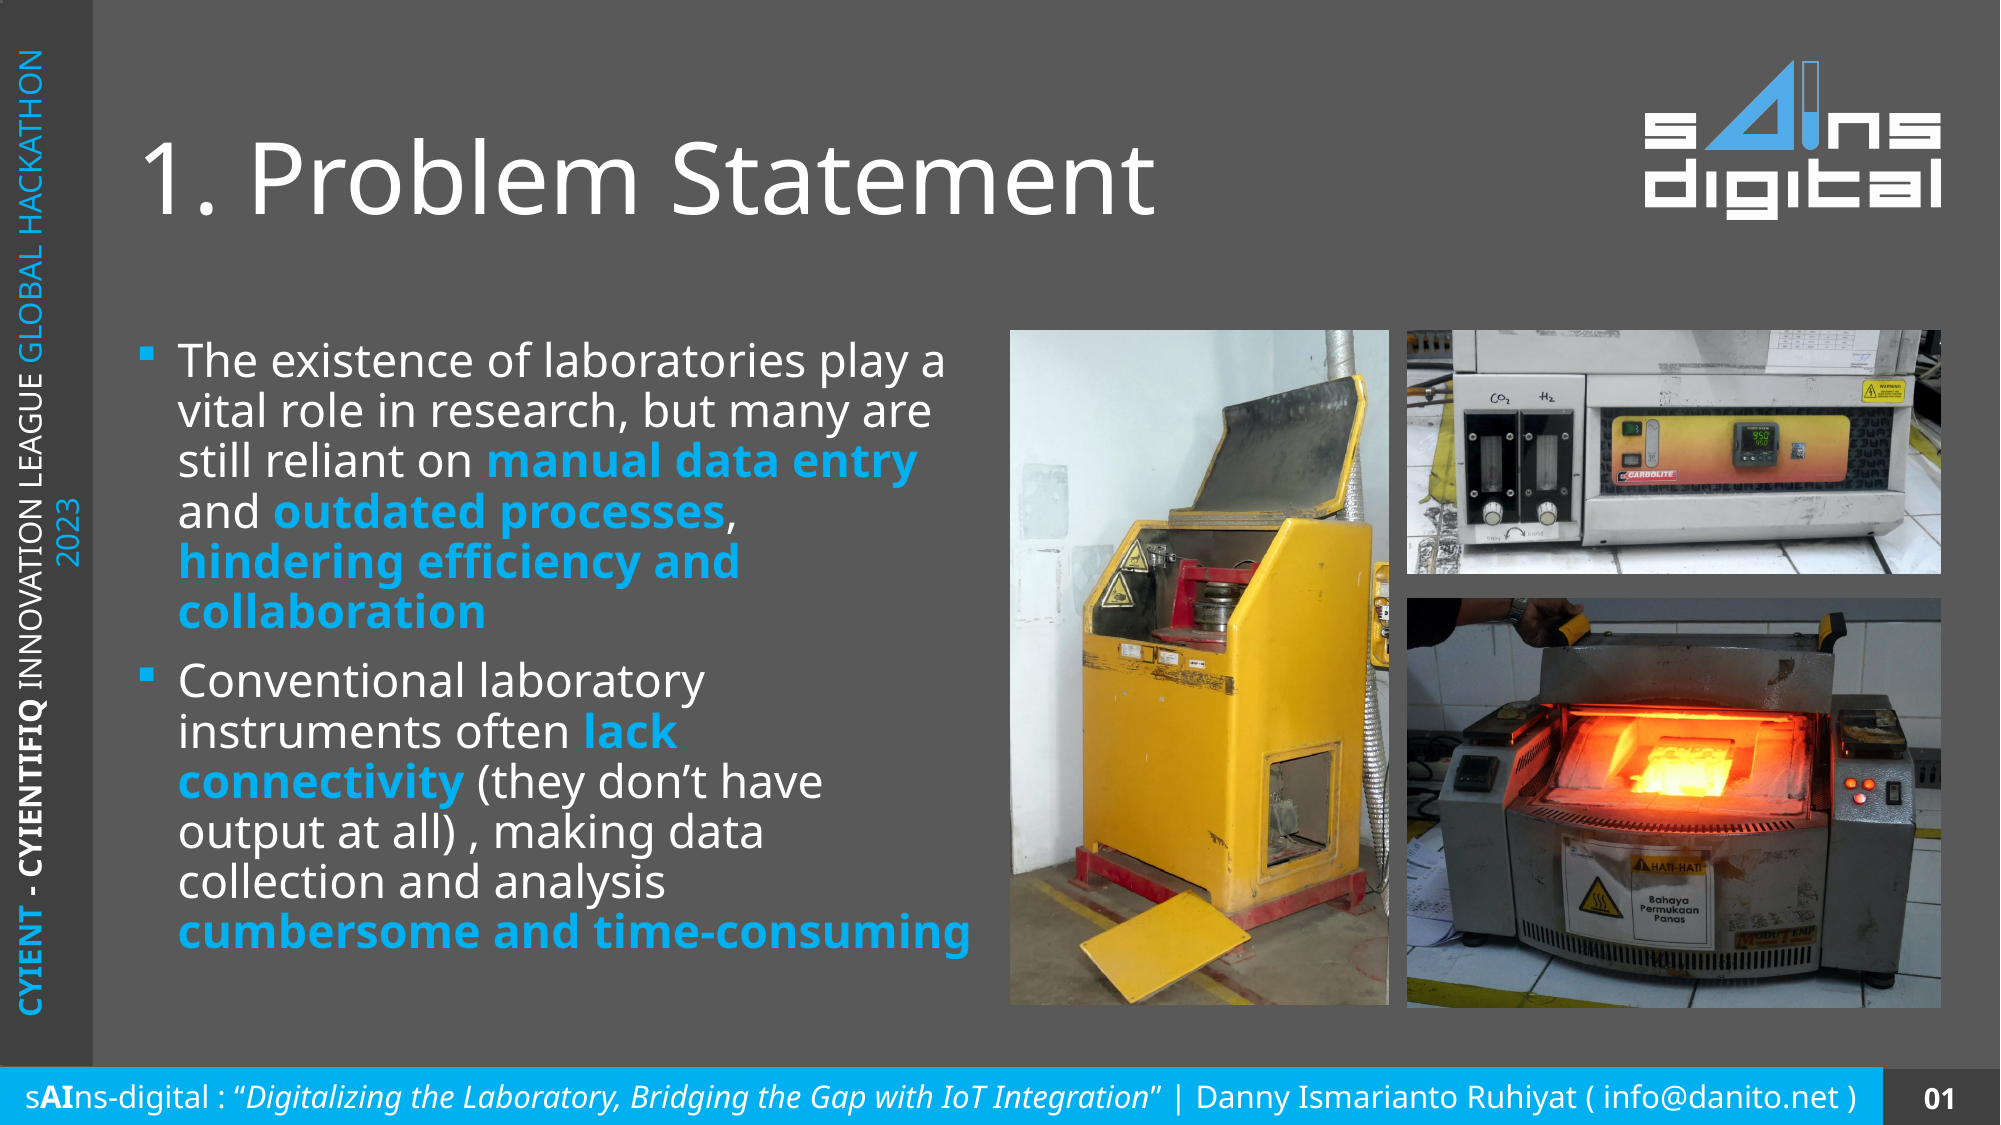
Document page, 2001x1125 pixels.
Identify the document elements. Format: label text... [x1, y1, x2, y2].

text_box 1. Problem Statement [121, 95, 1643, 244]
picture [1407, 598, 1941, 1008]
text_box 01 [1883, 1072, 2000, 1123]
text_box The existence of laboratories play a vital role in research, but many are still reliant on manual data entry and outdated processes, hindering efficiency and collaboration Conventional laboratory instruments often lack connectivity (they don’t have output at all) , making data collection and analysis cumbersome and time-consuming [121, 330, 992, 1008]
picture [1645, 60, 1941, 220]
text_box CYIENT - CYIENTIFIQ INNOVATION LEAGUE GLOBAL HACKATHON 2023 [2, 0, 93, 1066]
text_box sAIns-digital : “Digitalizing the Laboratory, Bridging the Gap with IoT Integration” | Danny Ismarianto Ruhiyat ( info@danito.net ) [0, 1070, 1883, 1123]
picture [1407, 330, 1941, 574]
picture [1010, 330, 1389, 1005]
